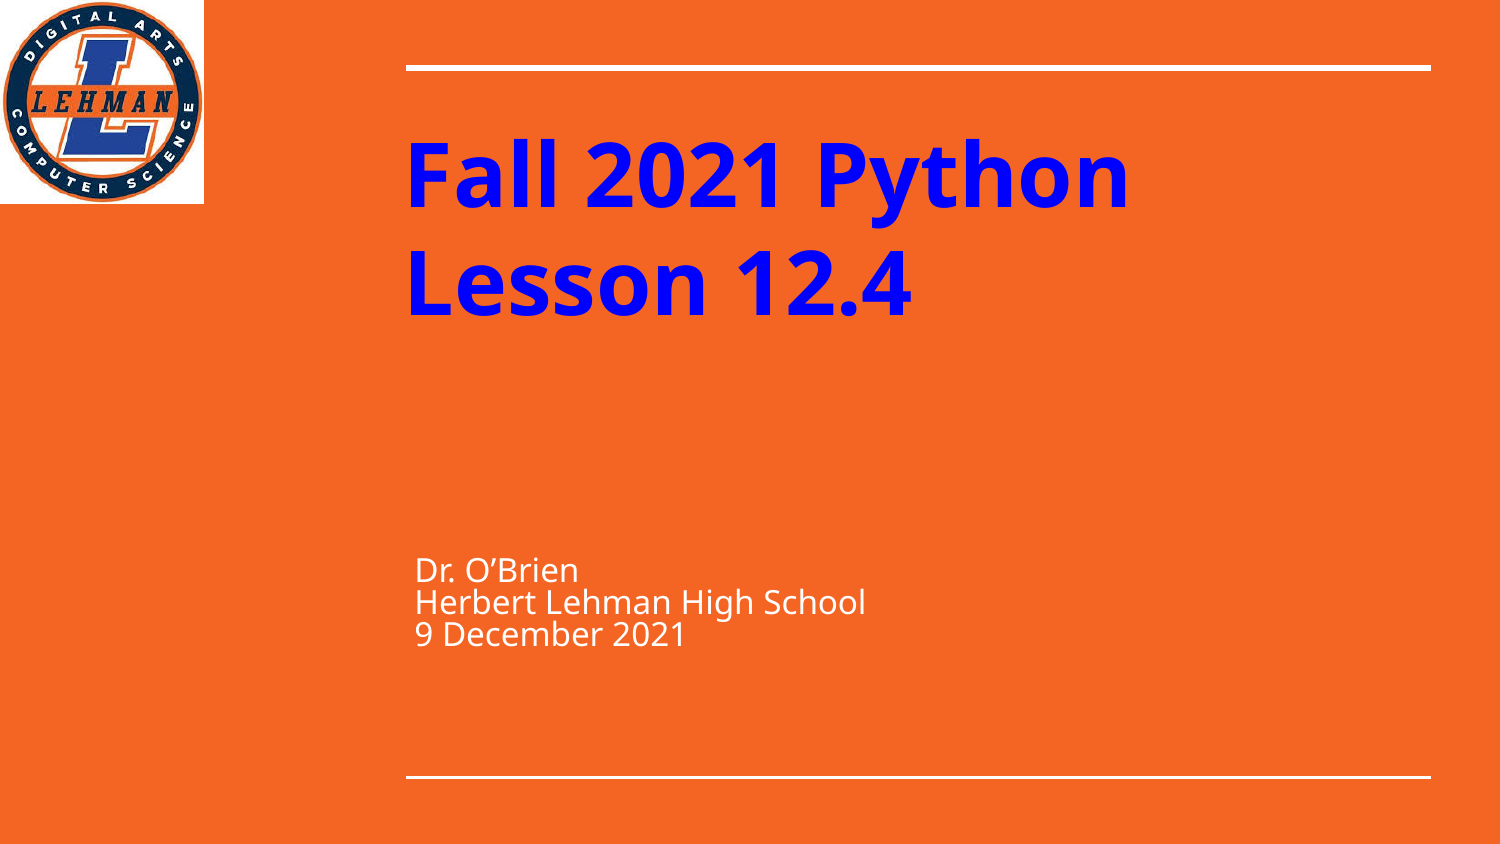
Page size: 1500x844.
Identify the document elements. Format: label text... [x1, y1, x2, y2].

subtitle Dr. O’Brien Herbert Lehman High School 9 December 2021 [398, 463, 1439, 669]
title Fall 2021 Python Lesson 12.4 [388, 102, 1429, 357]
picture [0, 0, 204, 204]
